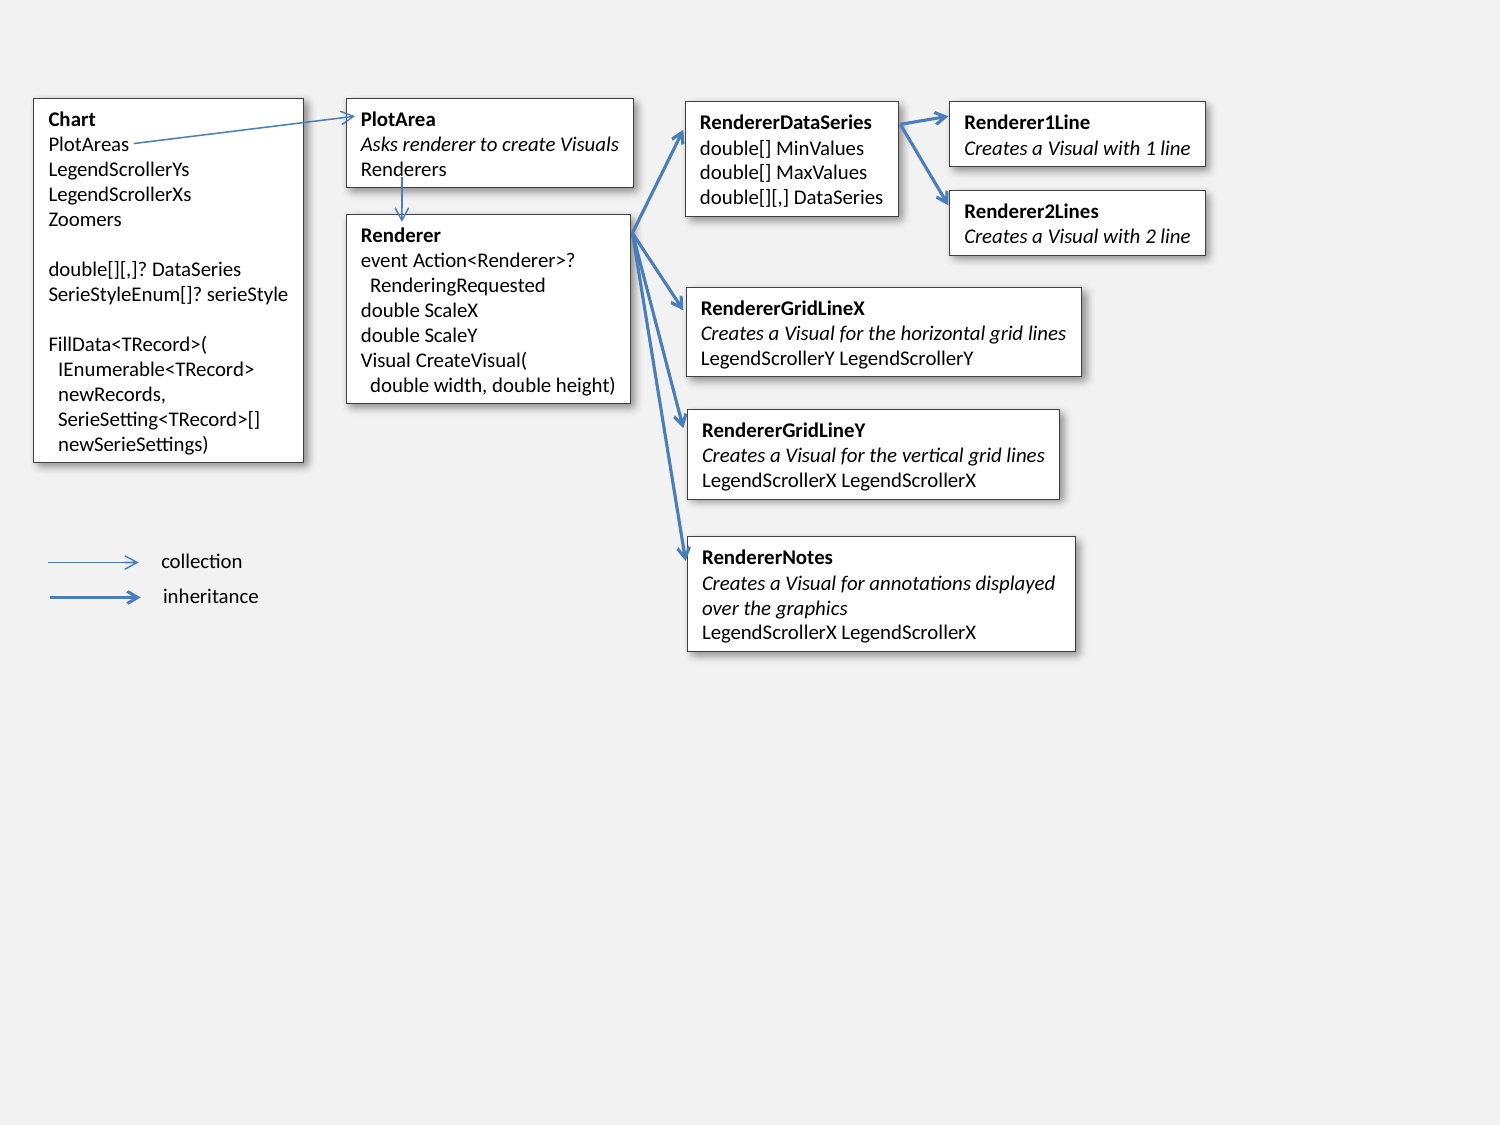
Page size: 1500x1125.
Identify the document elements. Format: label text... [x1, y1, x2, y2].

text_box Renderer1Line Creates a Visual with 1 line [949, 101, 1206, 167]
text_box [133, 116, 356, 144]
text_box RendererGridLineX Creates a Visual for the horizontal grid lines LegendScrollerY LegendScrollerY [692, 287, 1082, 377]
text_box RendererNotes Creates a Visual for annotations displayed over the graphics LegendScrollerX LegendScrollerX [687, 536, 1076, 652]
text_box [632, 232, 686, 562]
text_box inheritance [148, 575, 274, 616]
text_box RendererGridLineY Creates a Visual for the vertical grid lines LegendScrollerX LegendScrollerX [692, 409, 1060, 500]
text_box collection [146, 540, 258, 581]
text_box Renderer2Lines Creates a Visual with 2 line [949, 190, 1206, 256]
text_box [900, 124, 949, 206]
text_box RendererDataSeries double[] MinValues double[] MaxValues double[][,] DataSeries [685, 101, 899, 217]
text_box Chart PlotAreas LegendScrollerYs LegendScrollerXs Zoomers double[][,]? DataSeries SerieStyleEnum[]? serieStyle FillData<TRecord>( IEnumerable<TRecord> newRecords, SerieSetting<TRecord>[] newSerieSettings) [33, 98, 304, 463]
text_box Renderer event Action<Renderer>? RenderingRequested double ScaleX double ScaleY Visual CreateVisual( double width, double height) [346, 214, 627, 404]
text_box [900, 115, 949, 123]
text_box PlotArea Asks renderer to create Visuals Renderers [346, 98, 634, 188]
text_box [632, 129, 684, 230]
